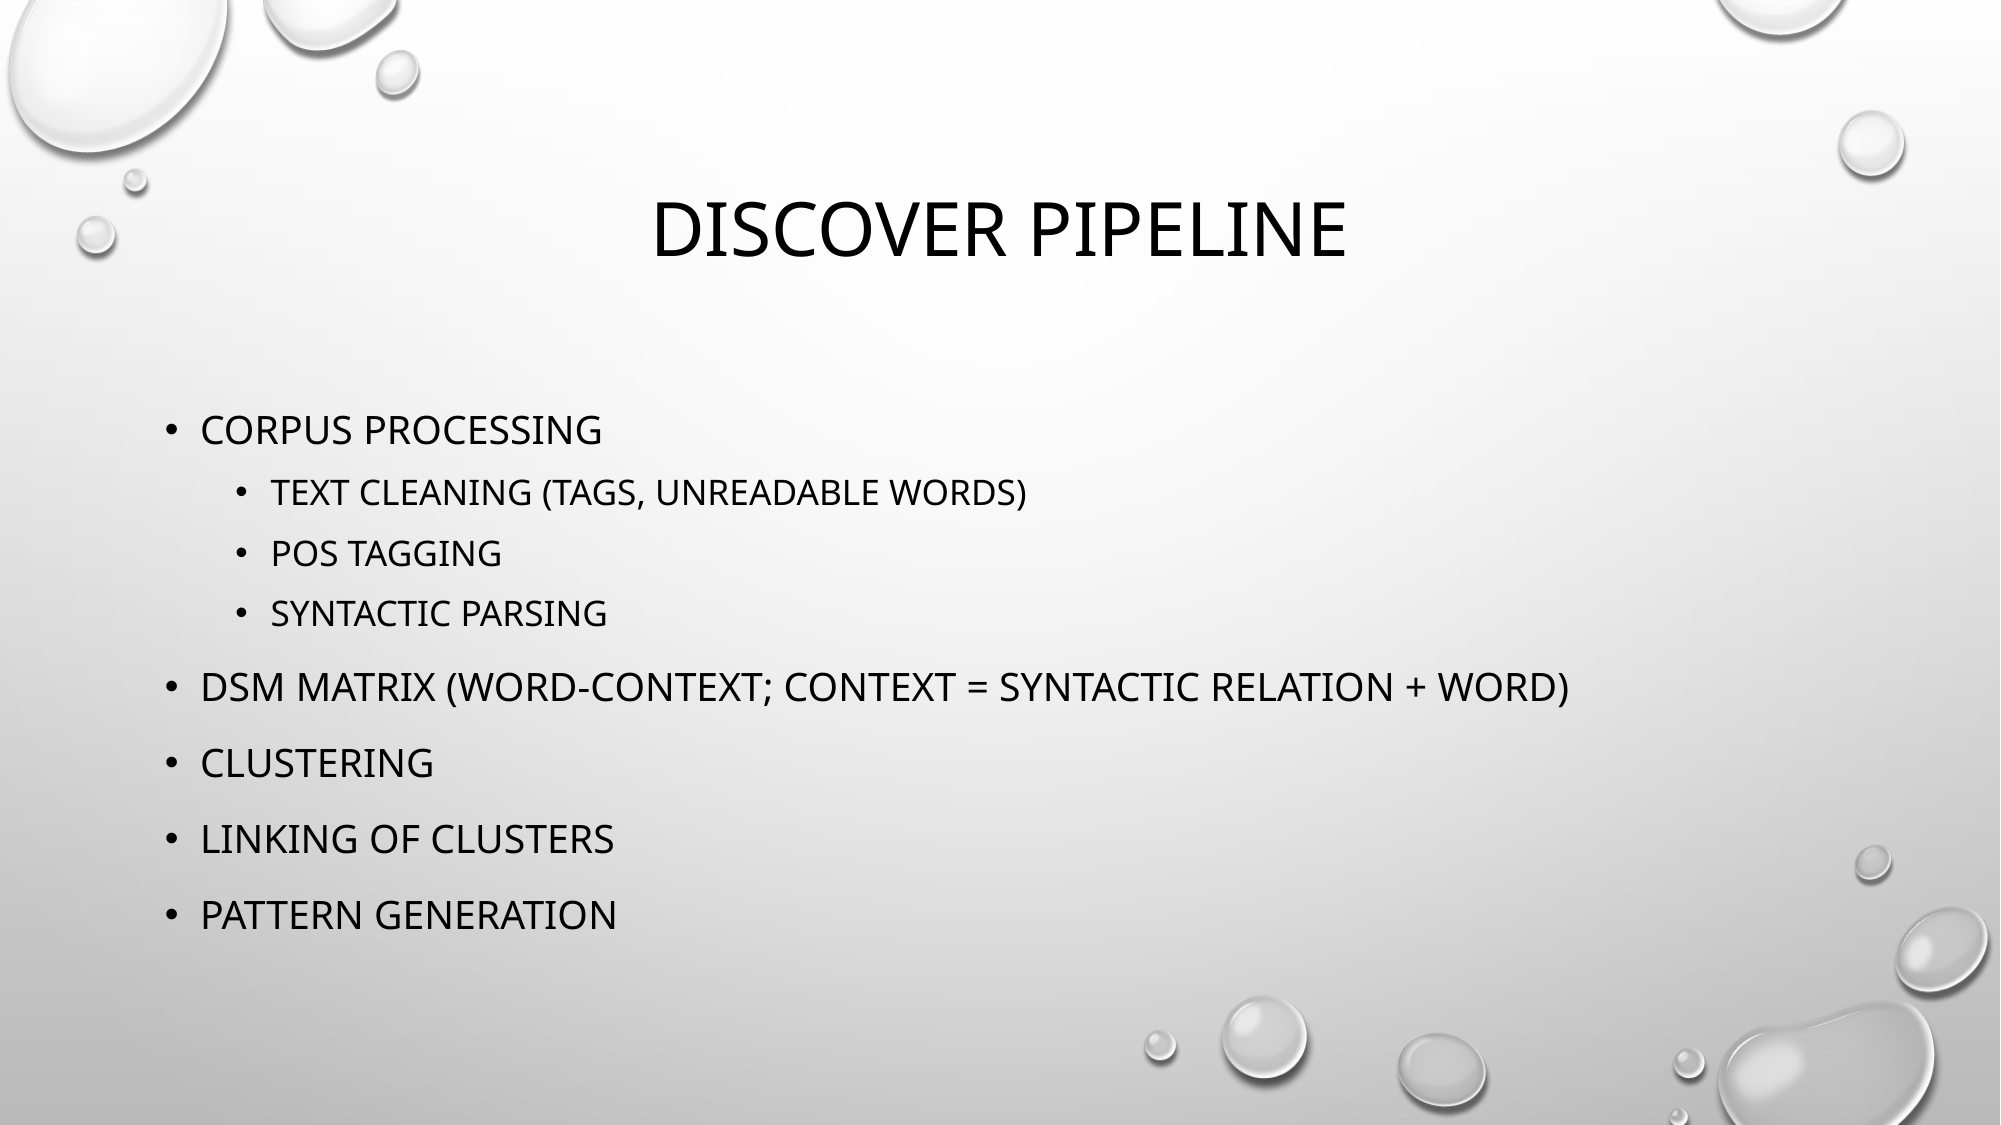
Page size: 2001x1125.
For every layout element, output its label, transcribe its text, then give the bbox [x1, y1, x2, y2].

picture [0, 0, 2000, 1125]
title Discover pipeline [149, 101, 1851, 364]
list Corpus processing Text cleaning (tags, unreadable words) POS tagging syntactic parsing DSM matrix (word-context; context = syntactic relation + word) Clustering Linking of clusters Pattern generation [149, 388, 1850, 950]
